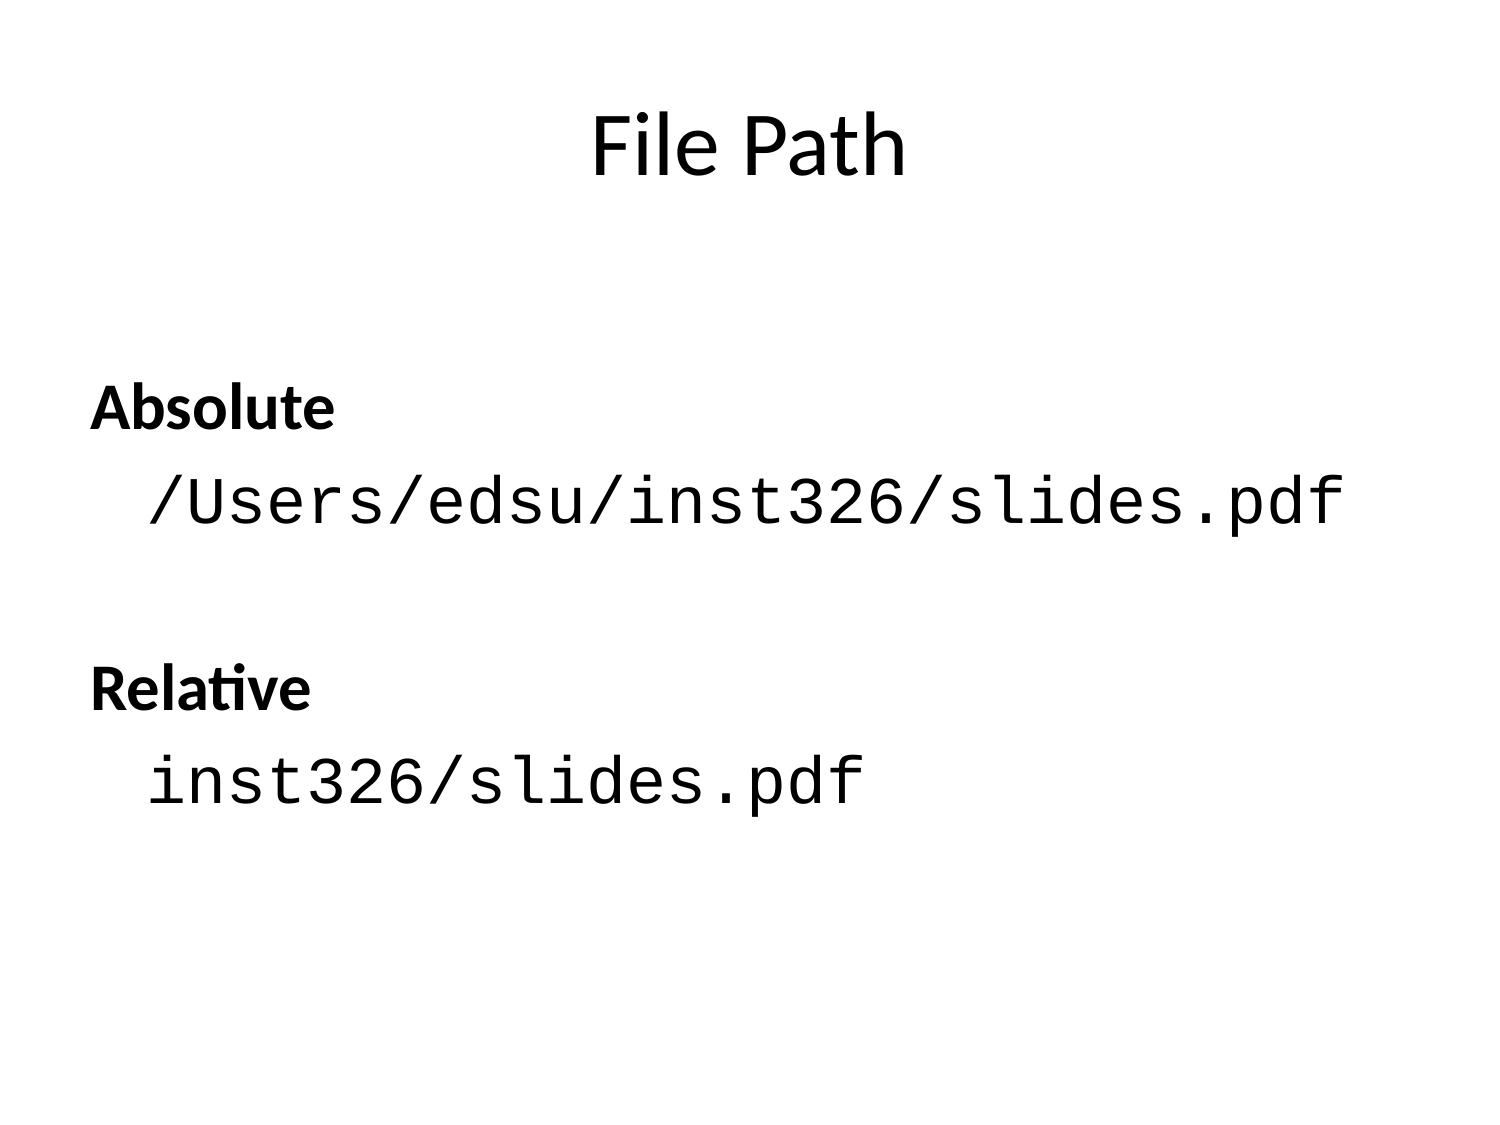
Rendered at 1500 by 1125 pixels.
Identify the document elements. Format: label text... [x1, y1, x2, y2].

list Absolute /Users/edsu/inst326/slides.pdf Relative inst326/slides.pdf [75, 262, 1425, 1005]
title File Path [75, 45, 1425, 233]
